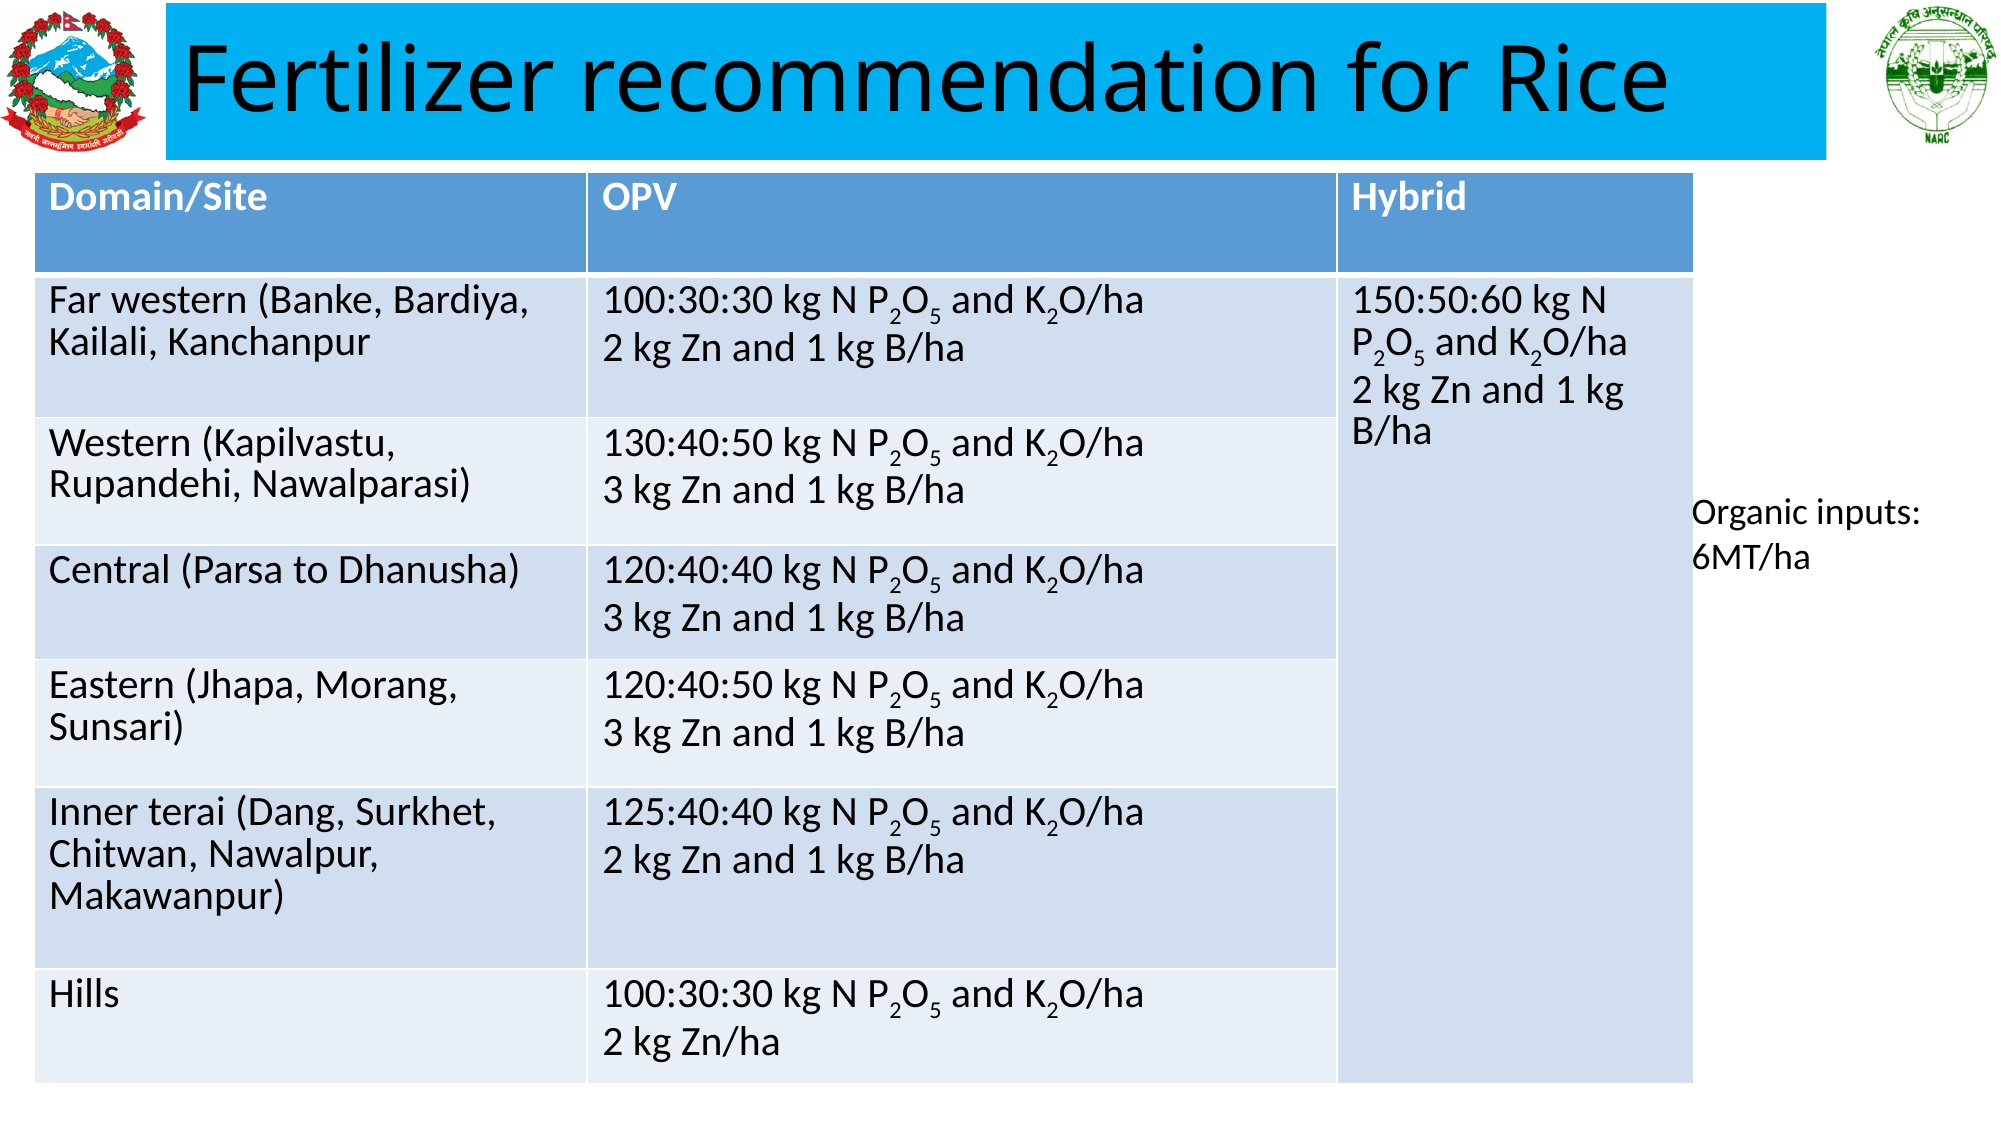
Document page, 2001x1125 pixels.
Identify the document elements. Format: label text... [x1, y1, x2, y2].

table_cell Central (Parsa to Dhanusha) [35, 546, 586, 659]
picture [1874, 5, 2000, 147]
table_cell Eastern (Jhapa, Morang, Sunsari) [35, 660, 586, 786]
table_cell Hills [35, 970, 586, 1083]
table_cell 120:40:40 kg N P2O5 and K2O/ha 3 kg Zn and 1 kg B/ha [588, 546, 1336, 659]
table_header Hybrid [1338, 173, 1693, 272]
table_cell 130:40:50 kg N P2O5 and K2O/ha 3 kg Zn and 1 kg B/ha [588, 418, 1336, 544]
table_cell Far western (Banke, Bardiya, Kailali, Kanchanpur [35, 278, 586, 417]
table_header OPV [588, 173, 1336, 272]
text_box Organic inputs: 6MT/ha [1676, 479, 1967, 585]
table_header Domain/Site [35, 173, 586, 272]
table_cell 150:50:60 kg N P2O5 and K2O/ha 2 kg Zn and 1 kg B/ha [1338, 278, 1693, 1083]
table_cell 100:30:30 kg N P2O5 and K2O/ha 2 kg Zn/ha [588, 970, 1336, 1083]
picture [0, 10, 146, 152]
table_cell Western (Kapilvastu, Rupandehi, Nawalparasi) [35, 418, 586, 544]
table_cell 125:40:40 kg N P2O5 and K2O/ha 2 kg Zn and 1 kg B/ha [588, 788, 1336, 968]
table_cell 120:40:50 kg N P2O5 and K2O/ha 3 kg Zn and 1 kg B/ha [588, 660, 1336, 786]
title Fertilizer recommendation for Rice [166, 3, 1827, 160]
table_cell Inner terai (Dang, Surkhet, Chitwan, Nawalpur, Makawanpur) [35, 788, 586, 968]
table_cell 100:30:30 kg N P2O5 and K2O/ha 2 kg Zn and 1 kg B/ha [588, 278, 1336, 417]
